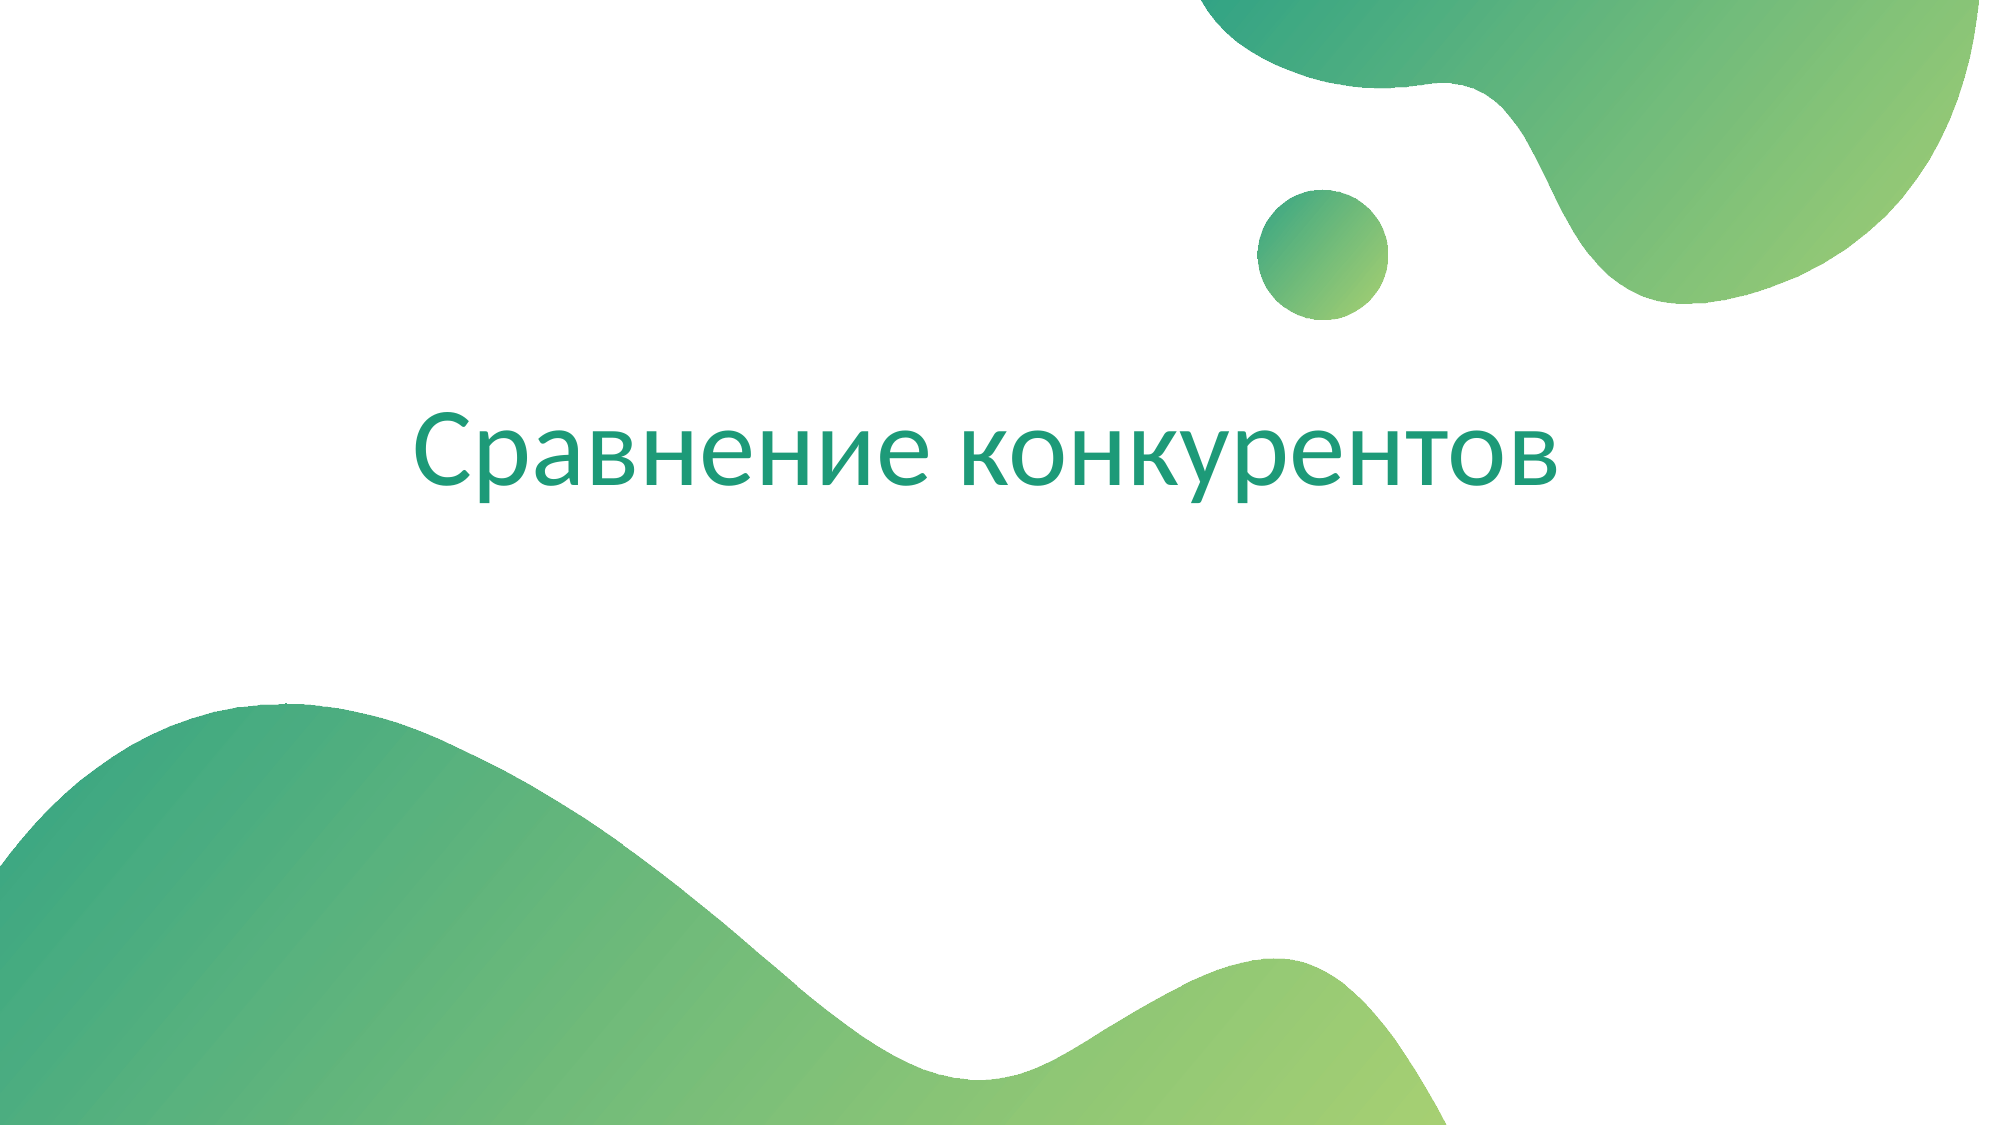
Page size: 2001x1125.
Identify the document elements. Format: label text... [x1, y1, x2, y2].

text_box [1256, 188, 1389, 321]
text_box Сравнение конкурентов [397, 365, 1578, 516]
text_box [0, 703, 1446, 1125]
text_box [1200, 0, 1979, 304]
